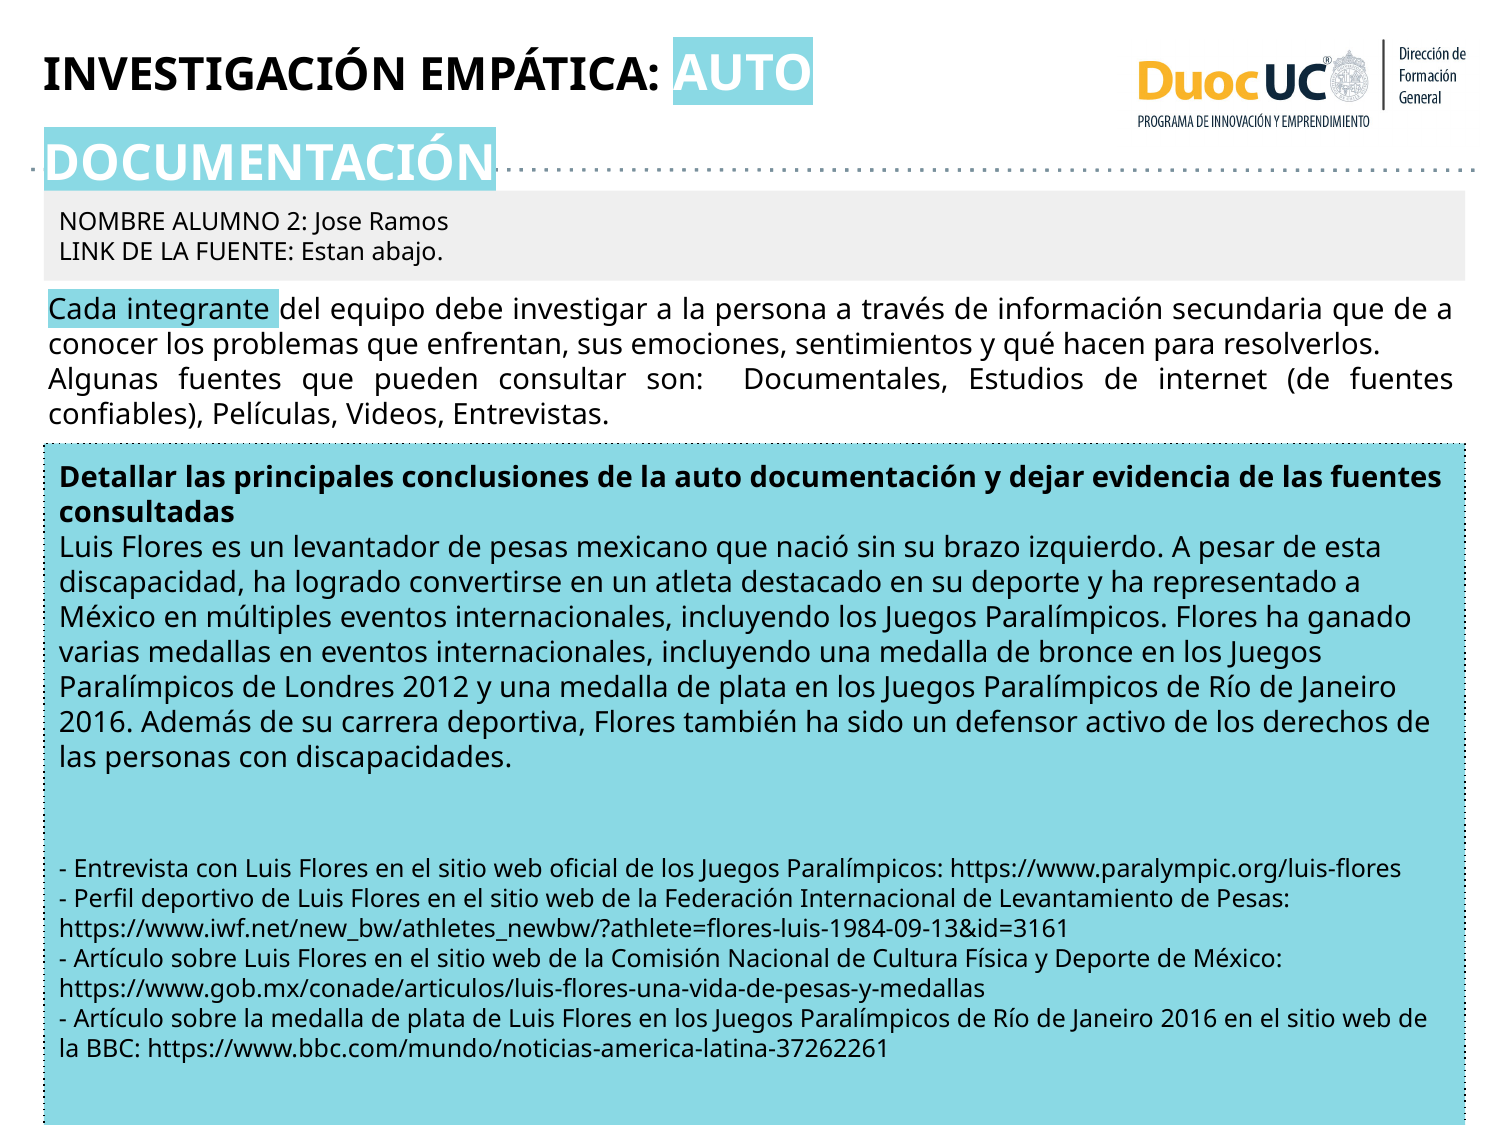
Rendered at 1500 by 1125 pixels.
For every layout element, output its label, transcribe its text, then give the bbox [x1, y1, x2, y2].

text_box Detallar las principales conclusiones de la auto documentación y dejar evidencia de las fuentes consultadas Luis Flores es un levantador de pesas mexicano que nació sin su brazo izquierdo. A pesar de esta discapacidad, ha logrado convertirse en un atleta destacado en su deporte y ha representado a México en múltiples eventos internacionales, incluyendo los Juegos Paralímpicos. Flores ha ganado varias medallas en eventos internacionales, incluyendo una medalla de bronce en los Juegos Paralímpicos de Londres 2012 y una medalla de plata en los Juegos Paralímpicos de Río de Janeiro 2016. Además de su carrera deportiva, Flores también ha sido un defensor activo de los derechos de las personas con discapacidades. - Entrevista con Luis Flores en el sitio web oficial de los Juegos Paralímpicos: https://www.paralympic.org/luis-flores - Perfil deportivo de Luis Flores en el sitio web de la Federación Internacional de Levantamiento de Pesas: https://www.iwf.net/new_bw/athletes_newbw/?athlete=flores-luis-1984-09-13&id=3161 - Artículo sobre Luis Flores en el sitio web de la Comisión Nacional de Cultura Física y Deporte de México: https://www.gob.mx/conade/articulos/luis-flores-una-vida-de-pesas-y-medallas - Artículo sobre la medalla de plata de Luis Flores en los Juegos Paralímpicos de Río de Janeiro 2016 en el sitio web de la BBC: https://www.bbc.com/mundo/noticias-america-latina-37262261 [43, 443, 1466, 1125]
text_box Cada integrante del equipo debe investigar a la persona a través de información secundaria que de a conocer los problemas que enfrentan, sus emociones, sentimientos y qué hacen para resolverlos. Algunas fuentes que pueden consultar son: Documentales, Estudios de internet (de fuentes confiables), Películas, Videos, Entrevistas. [33, 283, 1470, 402]
text_box NOMBRE ALUMNO 2: Jose Ramos LINK DE LA FUENTE: Estan abajo. [43, 190, 1466, 281]
picture [1117, 39, 1480, 147]
text_box INVESTIGACIÓN EMPÁTICA: AUTO DOCUMENTACIÓN [28, 0, 850, 80]
